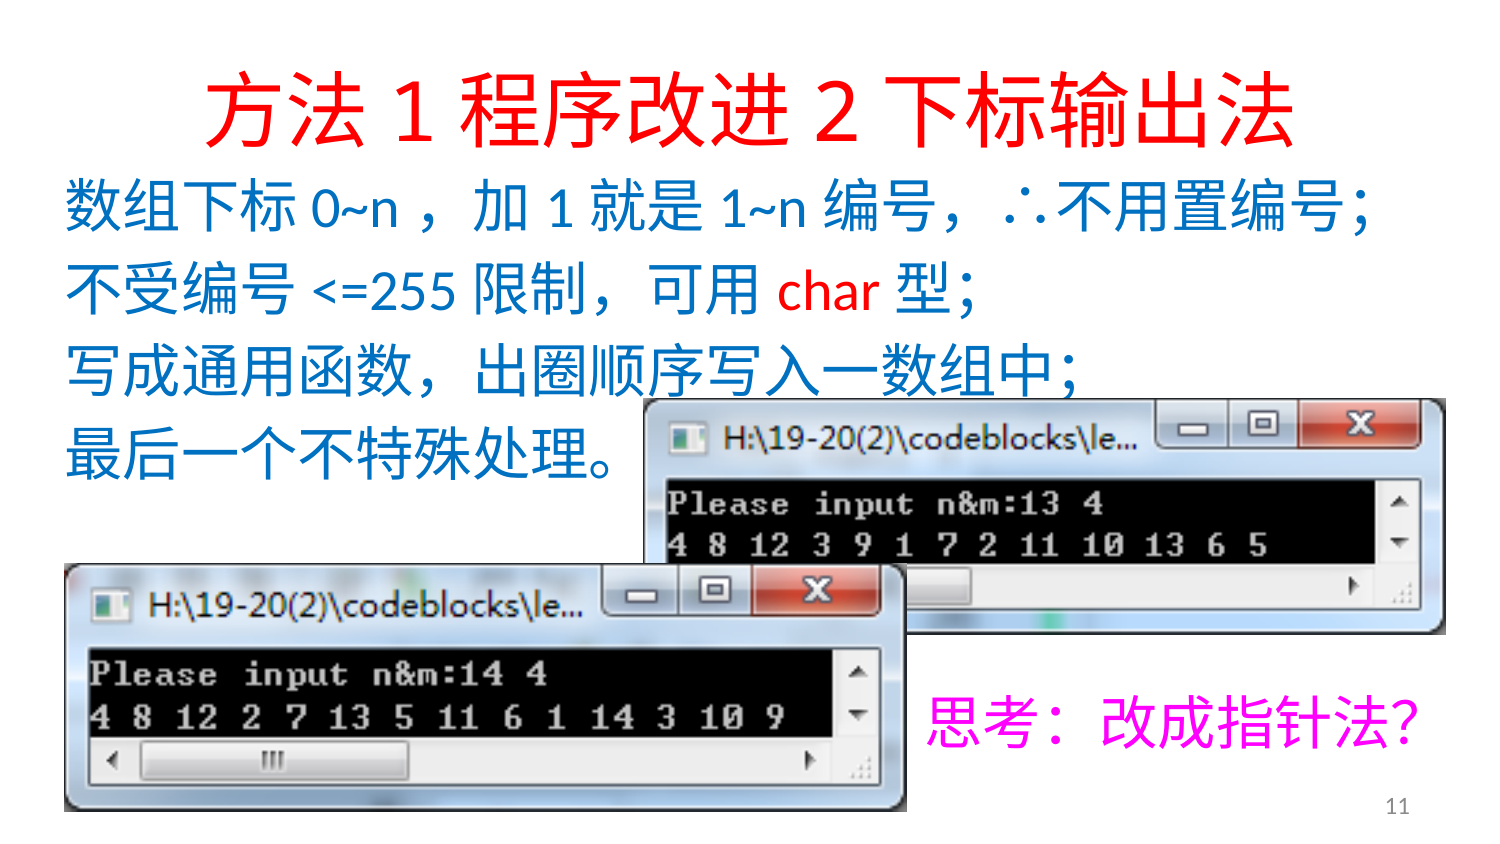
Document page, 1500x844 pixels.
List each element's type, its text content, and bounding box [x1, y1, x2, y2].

picture [64, 397, 1446, 812]
slide_number 11 [1074, 782, 1425, 827]
title 方法1程序改进2下标输出法 [75, 42, 1425, 174]
text_box 思考：改成指针法？ [912, 678, 1464, 764]
text_box 数组下标0~n，加1就是1~n编号，∴不用置编号； 不受编号<=255限制，可用char型； 写成通用函数，出圈顺序写入一数组中； 最后一个不特殊处理。 [49, 161, 1420, 495]
